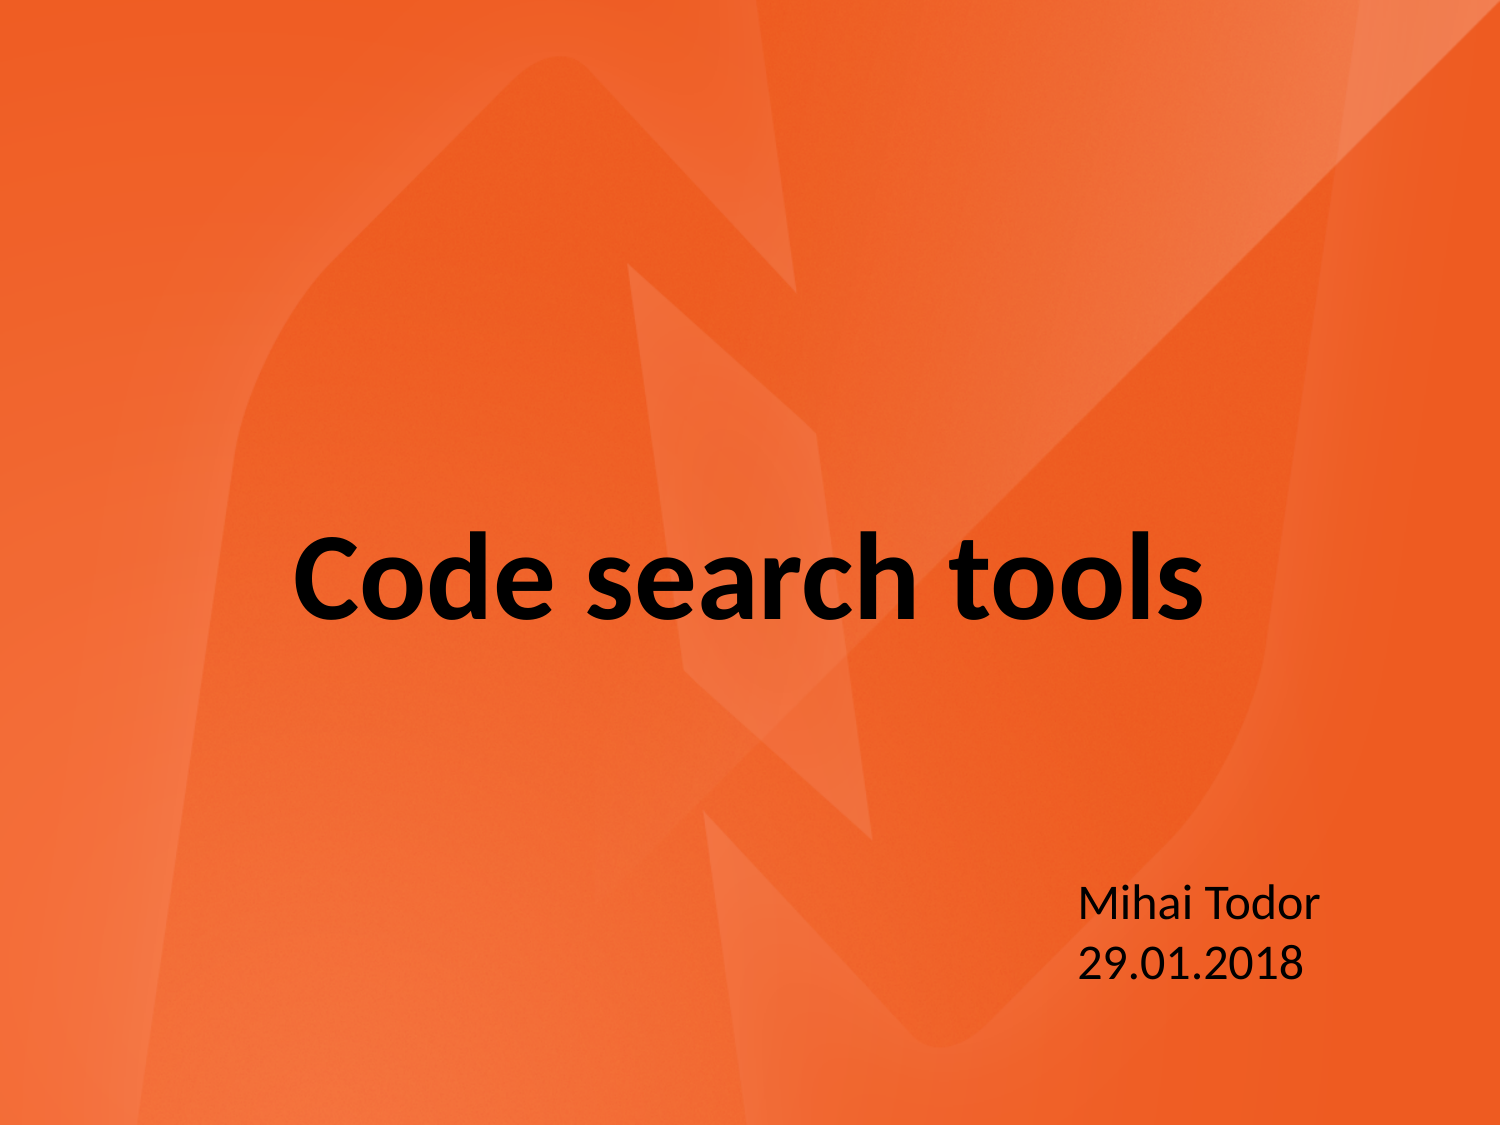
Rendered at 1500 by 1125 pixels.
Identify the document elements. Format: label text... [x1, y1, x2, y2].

text_box Mihai Todor 29.01.2018 [1062, 862, 1363, 998]
text_box Code search tools [268, 486, 1232, 652]
picture [0, 0, 1500, 1125]
